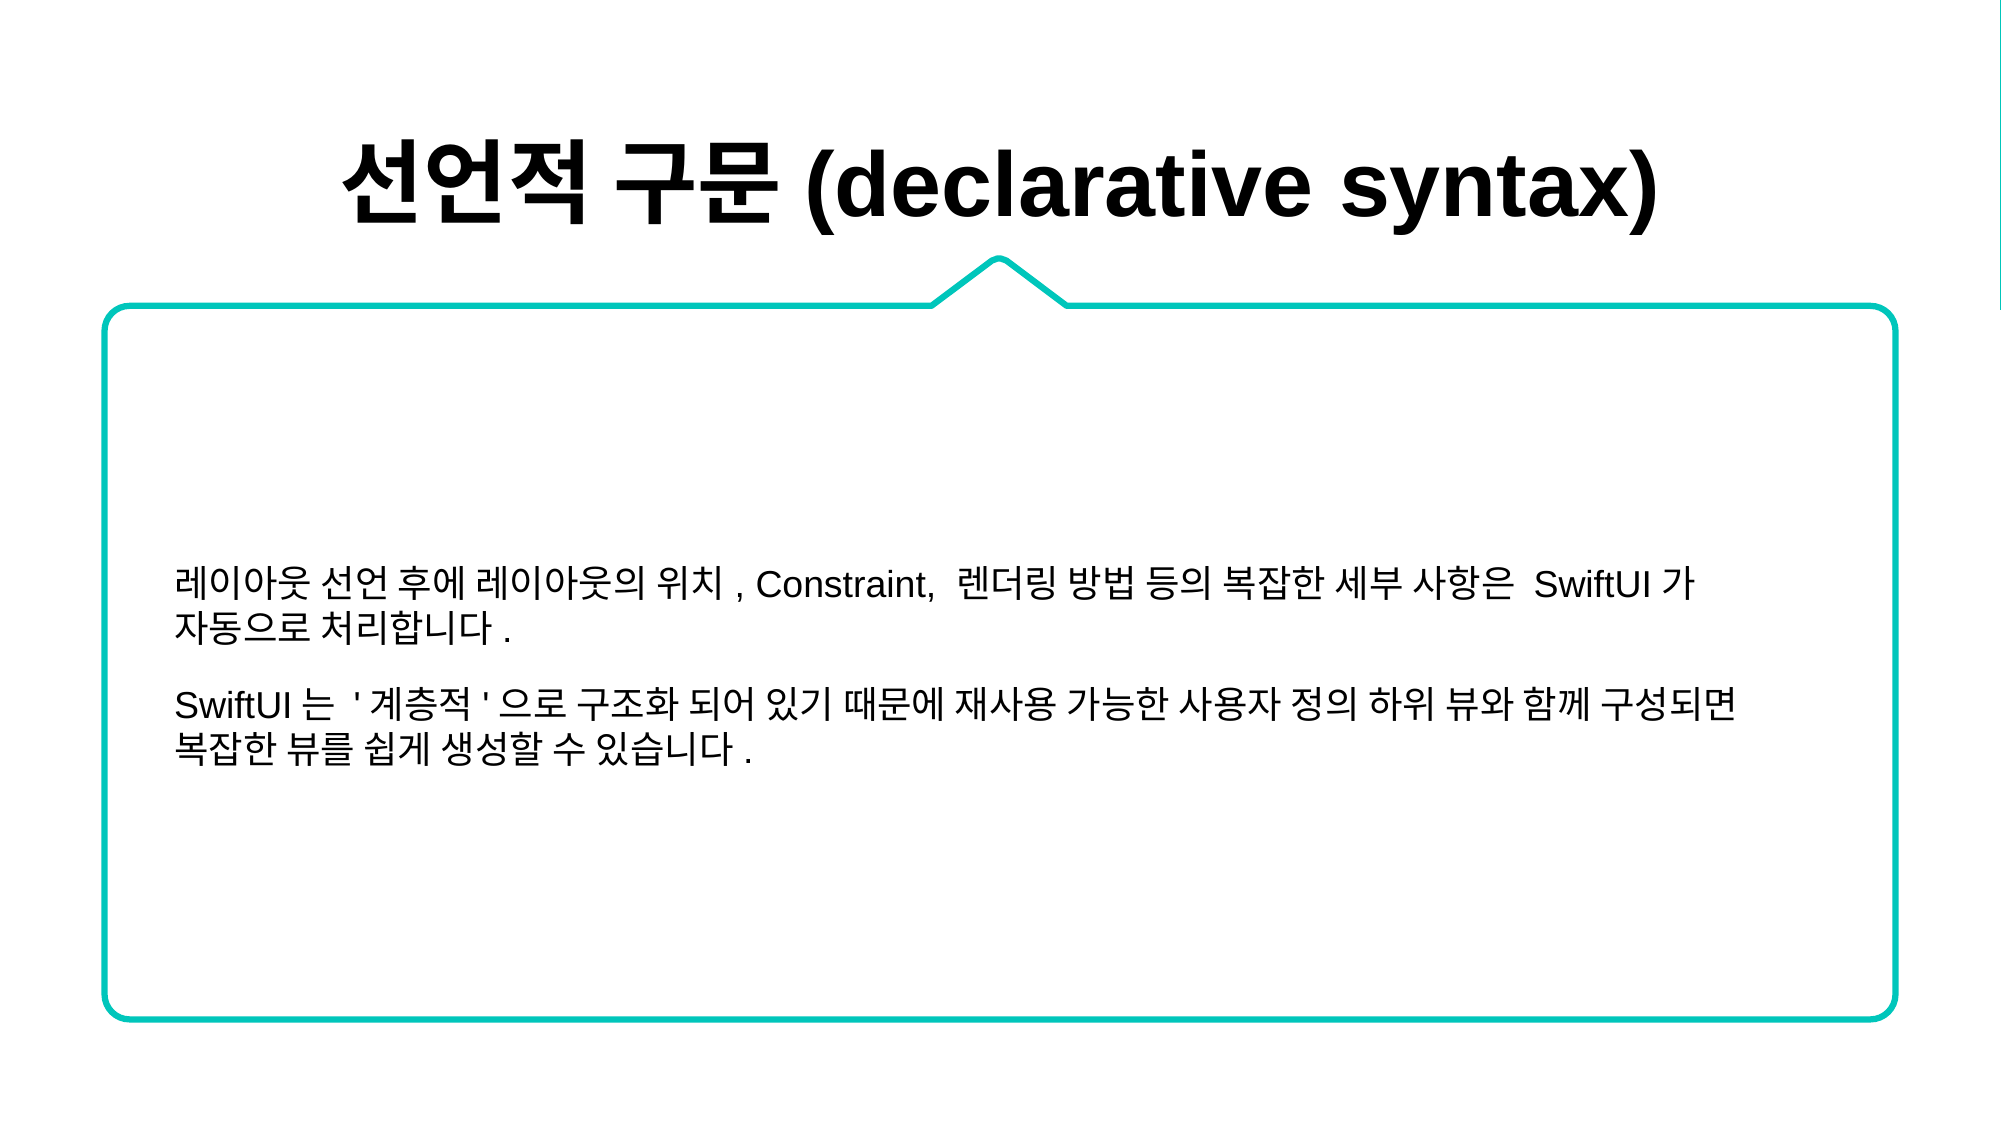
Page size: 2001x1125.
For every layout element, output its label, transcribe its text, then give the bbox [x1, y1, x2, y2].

text_box [104, 258, 1896, 1020]
text_box 레이아웃 선언 후에 레이아웃의 위치, Constraint, 렌더링 방법 등의 복잡한 세부 사항은 SwiftUI가 자동으로 처리합니다. SwiftUI는 '계층적'으로 구조화 되어 있기 때문에 재사용 가능한 사용자 정의 하위 뷰와 함께 구성되면 복잡한 뷰를 쉽게 생성할 수 있습니다. [166, 552, 1834, 779]
text_box [0, 0, 2000, 1125]
text_box 선언적 구문(declarative syntax) [331, 116, 1669, 242]
